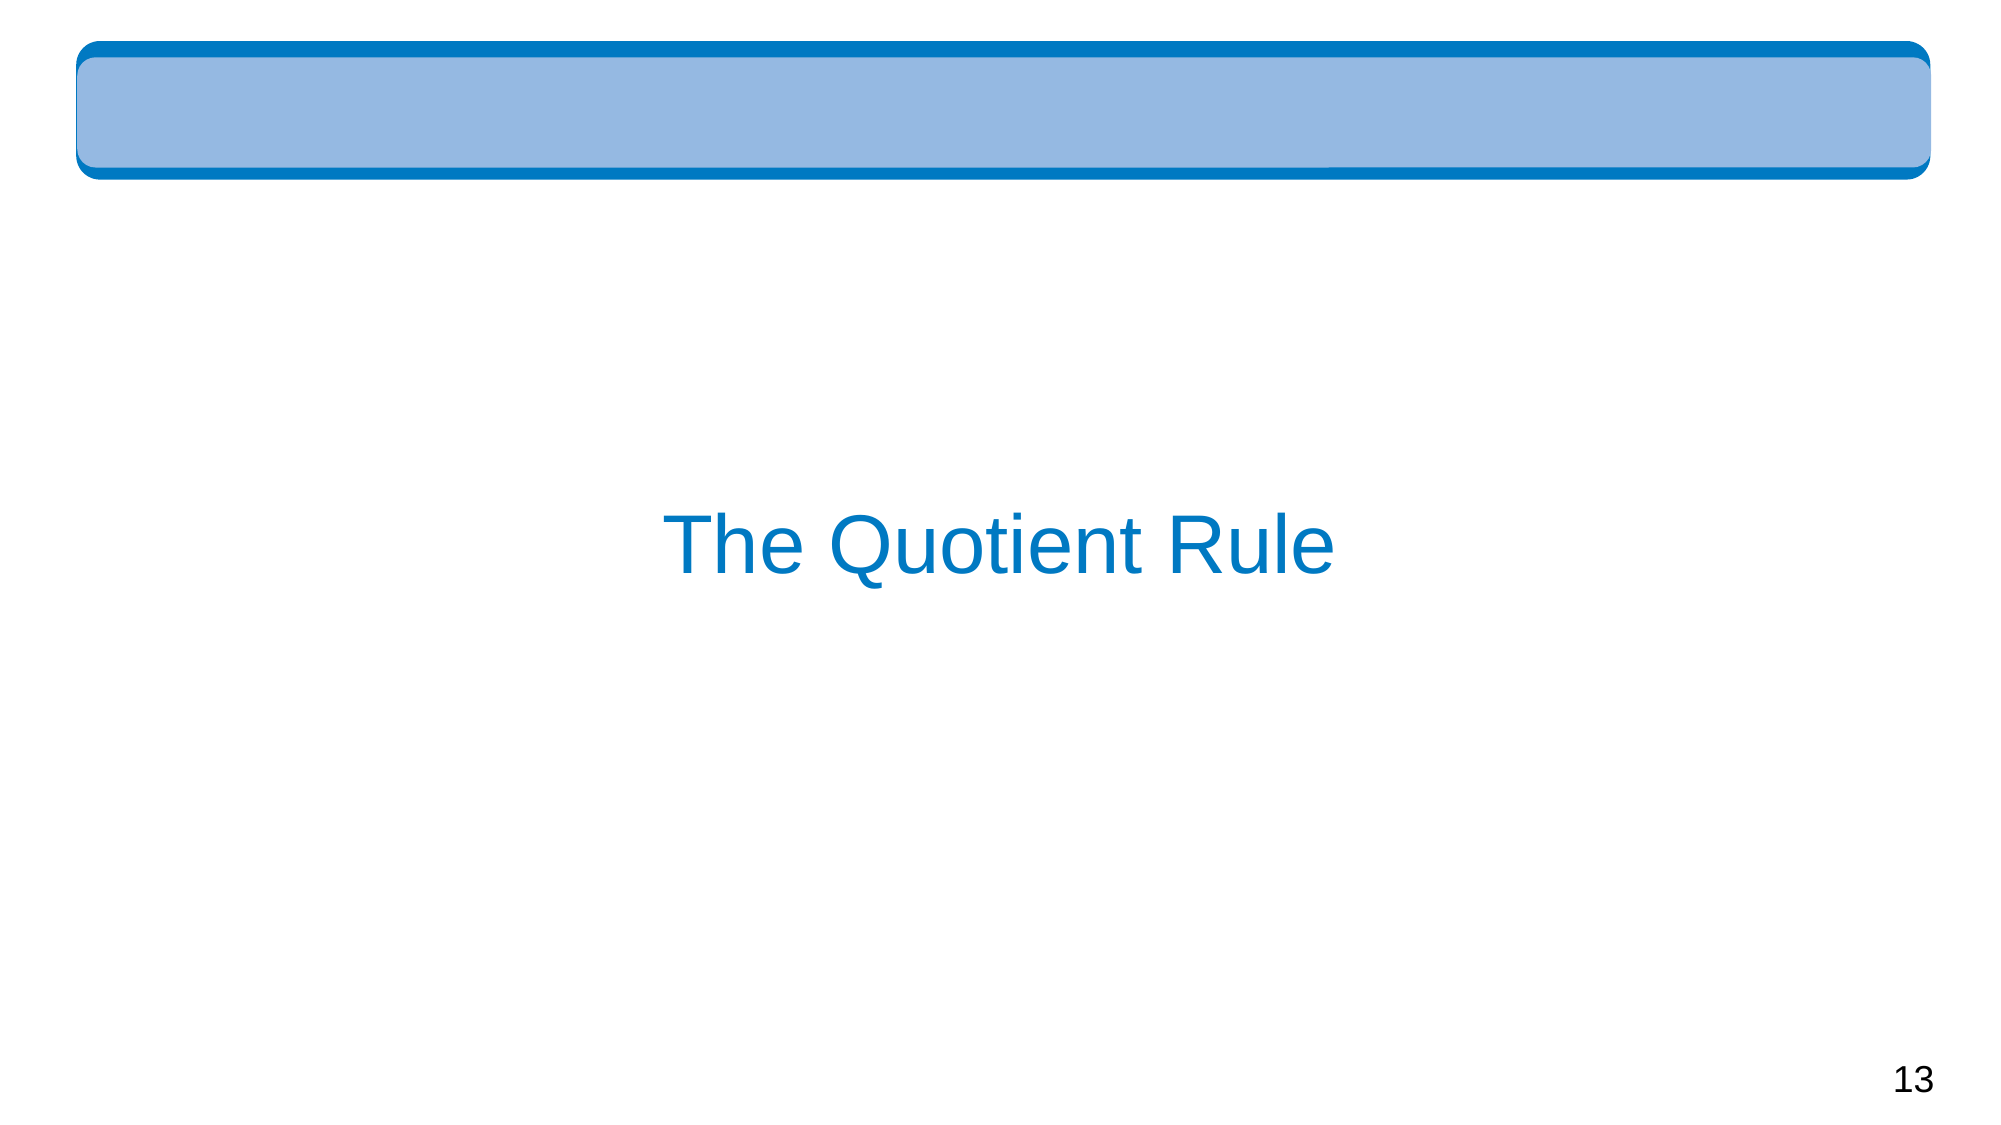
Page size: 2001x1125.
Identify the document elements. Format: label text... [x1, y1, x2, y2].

title The Quotient Rule [137, 502, 1863, 687]
